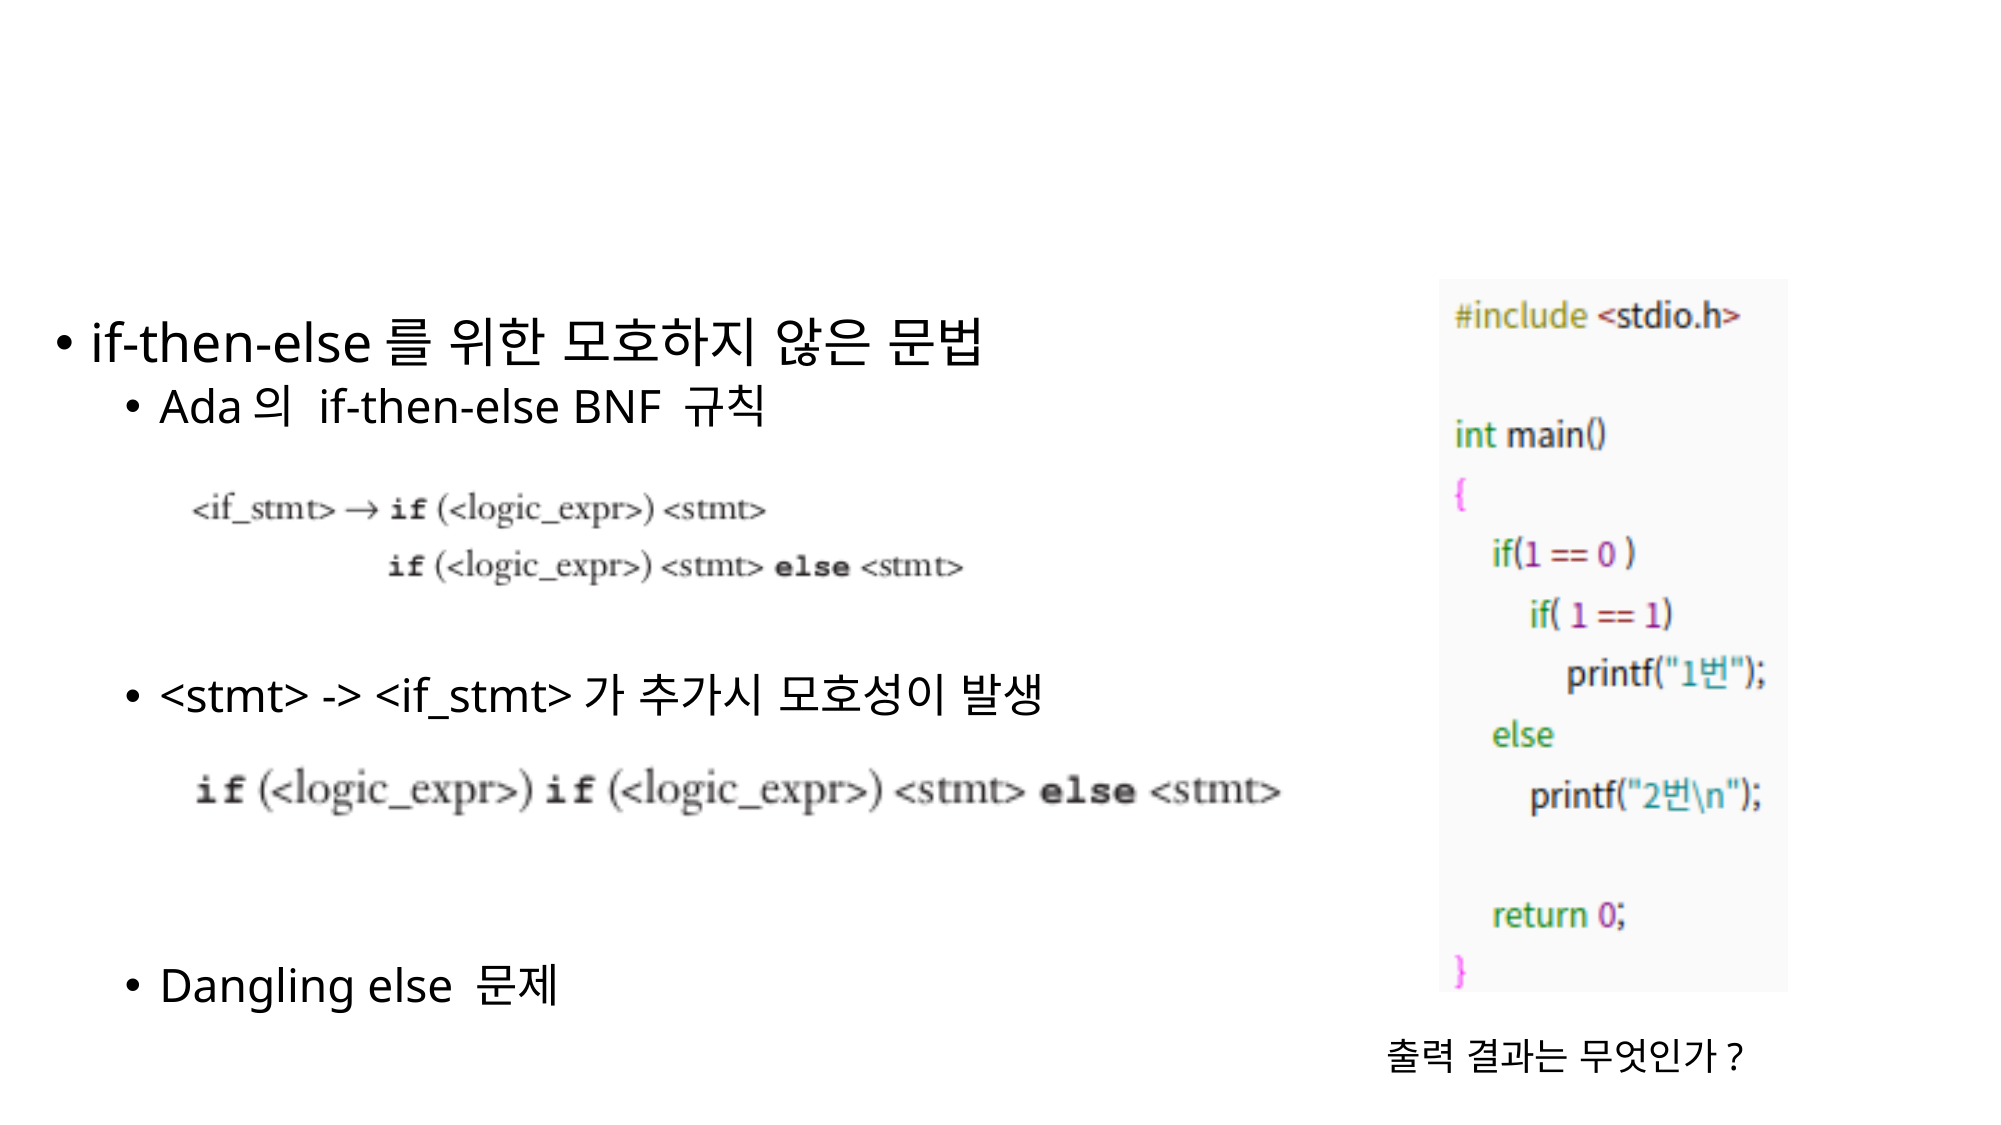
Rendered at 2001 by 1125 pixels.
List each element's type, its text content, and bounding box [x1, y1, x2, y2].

picture [182, 757, 1299, 832]
picture [1439, 279, 1788, 992]
text_box 출력 결과는 무엇인가? [1371, 1025, 1865, 1086]
picture [182, 465, 975, 605]
list if-then-else를 위한 모호하지 않은 문법 Ada의 if-then-else BNF 규칙 <stmt> -> <if_stmt>가 추가시 모호성이 발생 Dangling else 문제 [40, 308, 1299, 1023]
